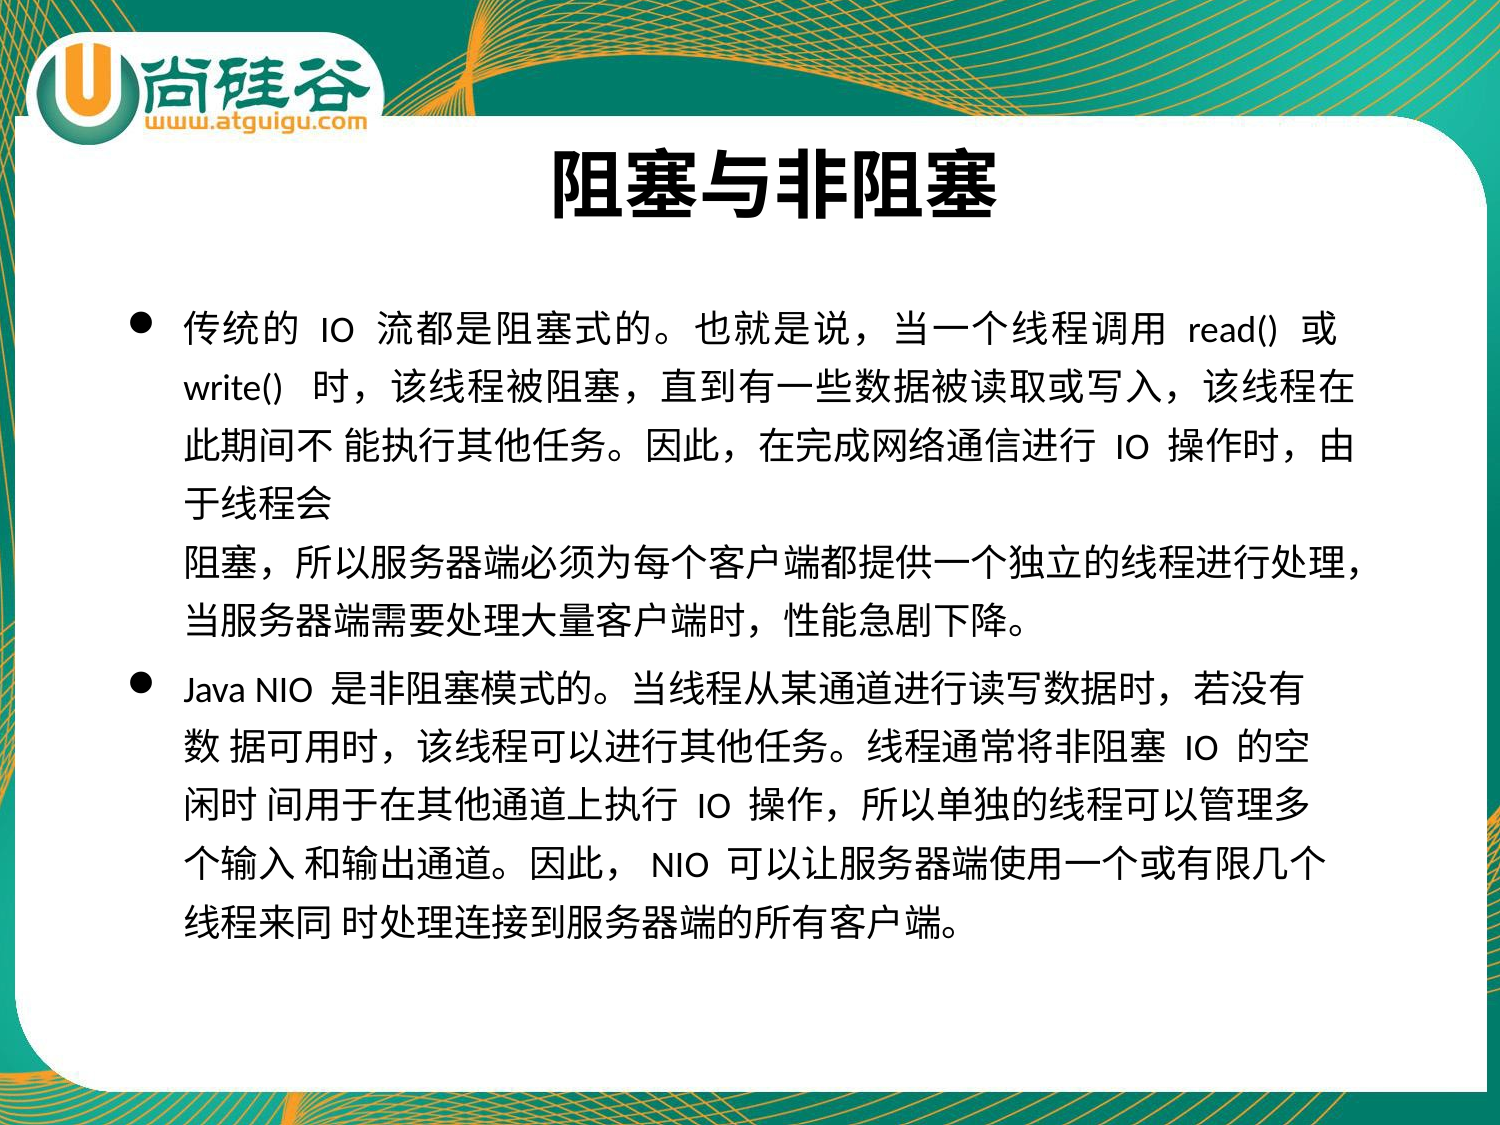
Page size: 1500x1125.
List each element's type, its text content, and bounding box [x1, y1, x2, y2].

text_box 传统的IO 流都是阻塞式的。也就是说，当一个线程调用read() 或write() 时，该线程被阻塞，直到有一些数据被读取或写入，该线程在此期间不 能执行其他任务。因此，在完成网络通信进行 IO 操作时，由于线程会 阻塞，所以服务器端必须为每个客户端都提供一个独立的线程进行处理， 当服务器端需要处理大量客户端时，性能急剧下降。 Java NIO 是非阻塞模式的。当线程从某通道进行读写数据时，若没有数 据可用时，该线程可以进行其他任务。线程通常将非阻塞IO 的空闲时 间用于在其他通道上执行IO 操作，所以单独的线程可以管理多个输入 和输出通道。因此，NIO 可以让服务器端使用一个或有限几个线程来同 时处理连接到服务器端的所有客户端。 [125, 289, 1386, 944]
title 阻塞与非阻塞 [548, 135, 1004, 289]
picture [0, 0, 1500, 1125]
